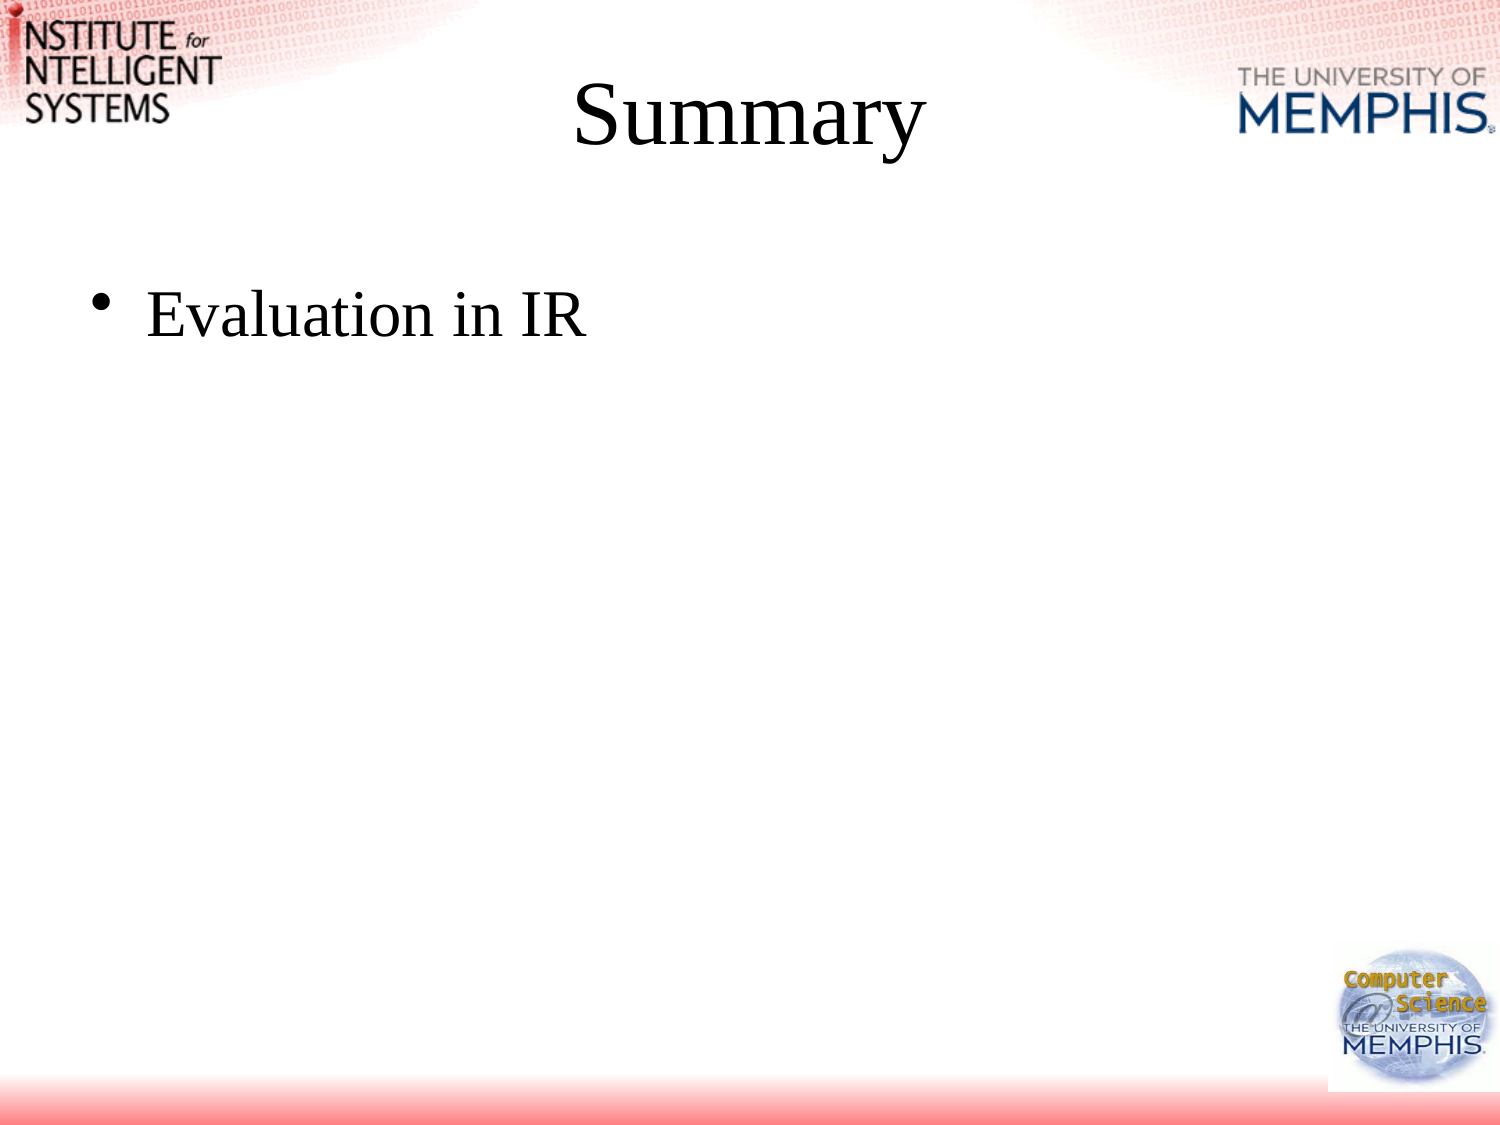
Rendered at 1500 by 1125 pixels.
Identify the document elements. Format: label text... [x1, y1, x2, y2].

picture [1012, 0, 1500, 141]
list Evaluation in IR [75, 262, 1425, 1005]
picture [0, 0, 500, 132]
title Summary [75, 45, 1425, 233]
picture [1328, 941, 1500, 1092]
